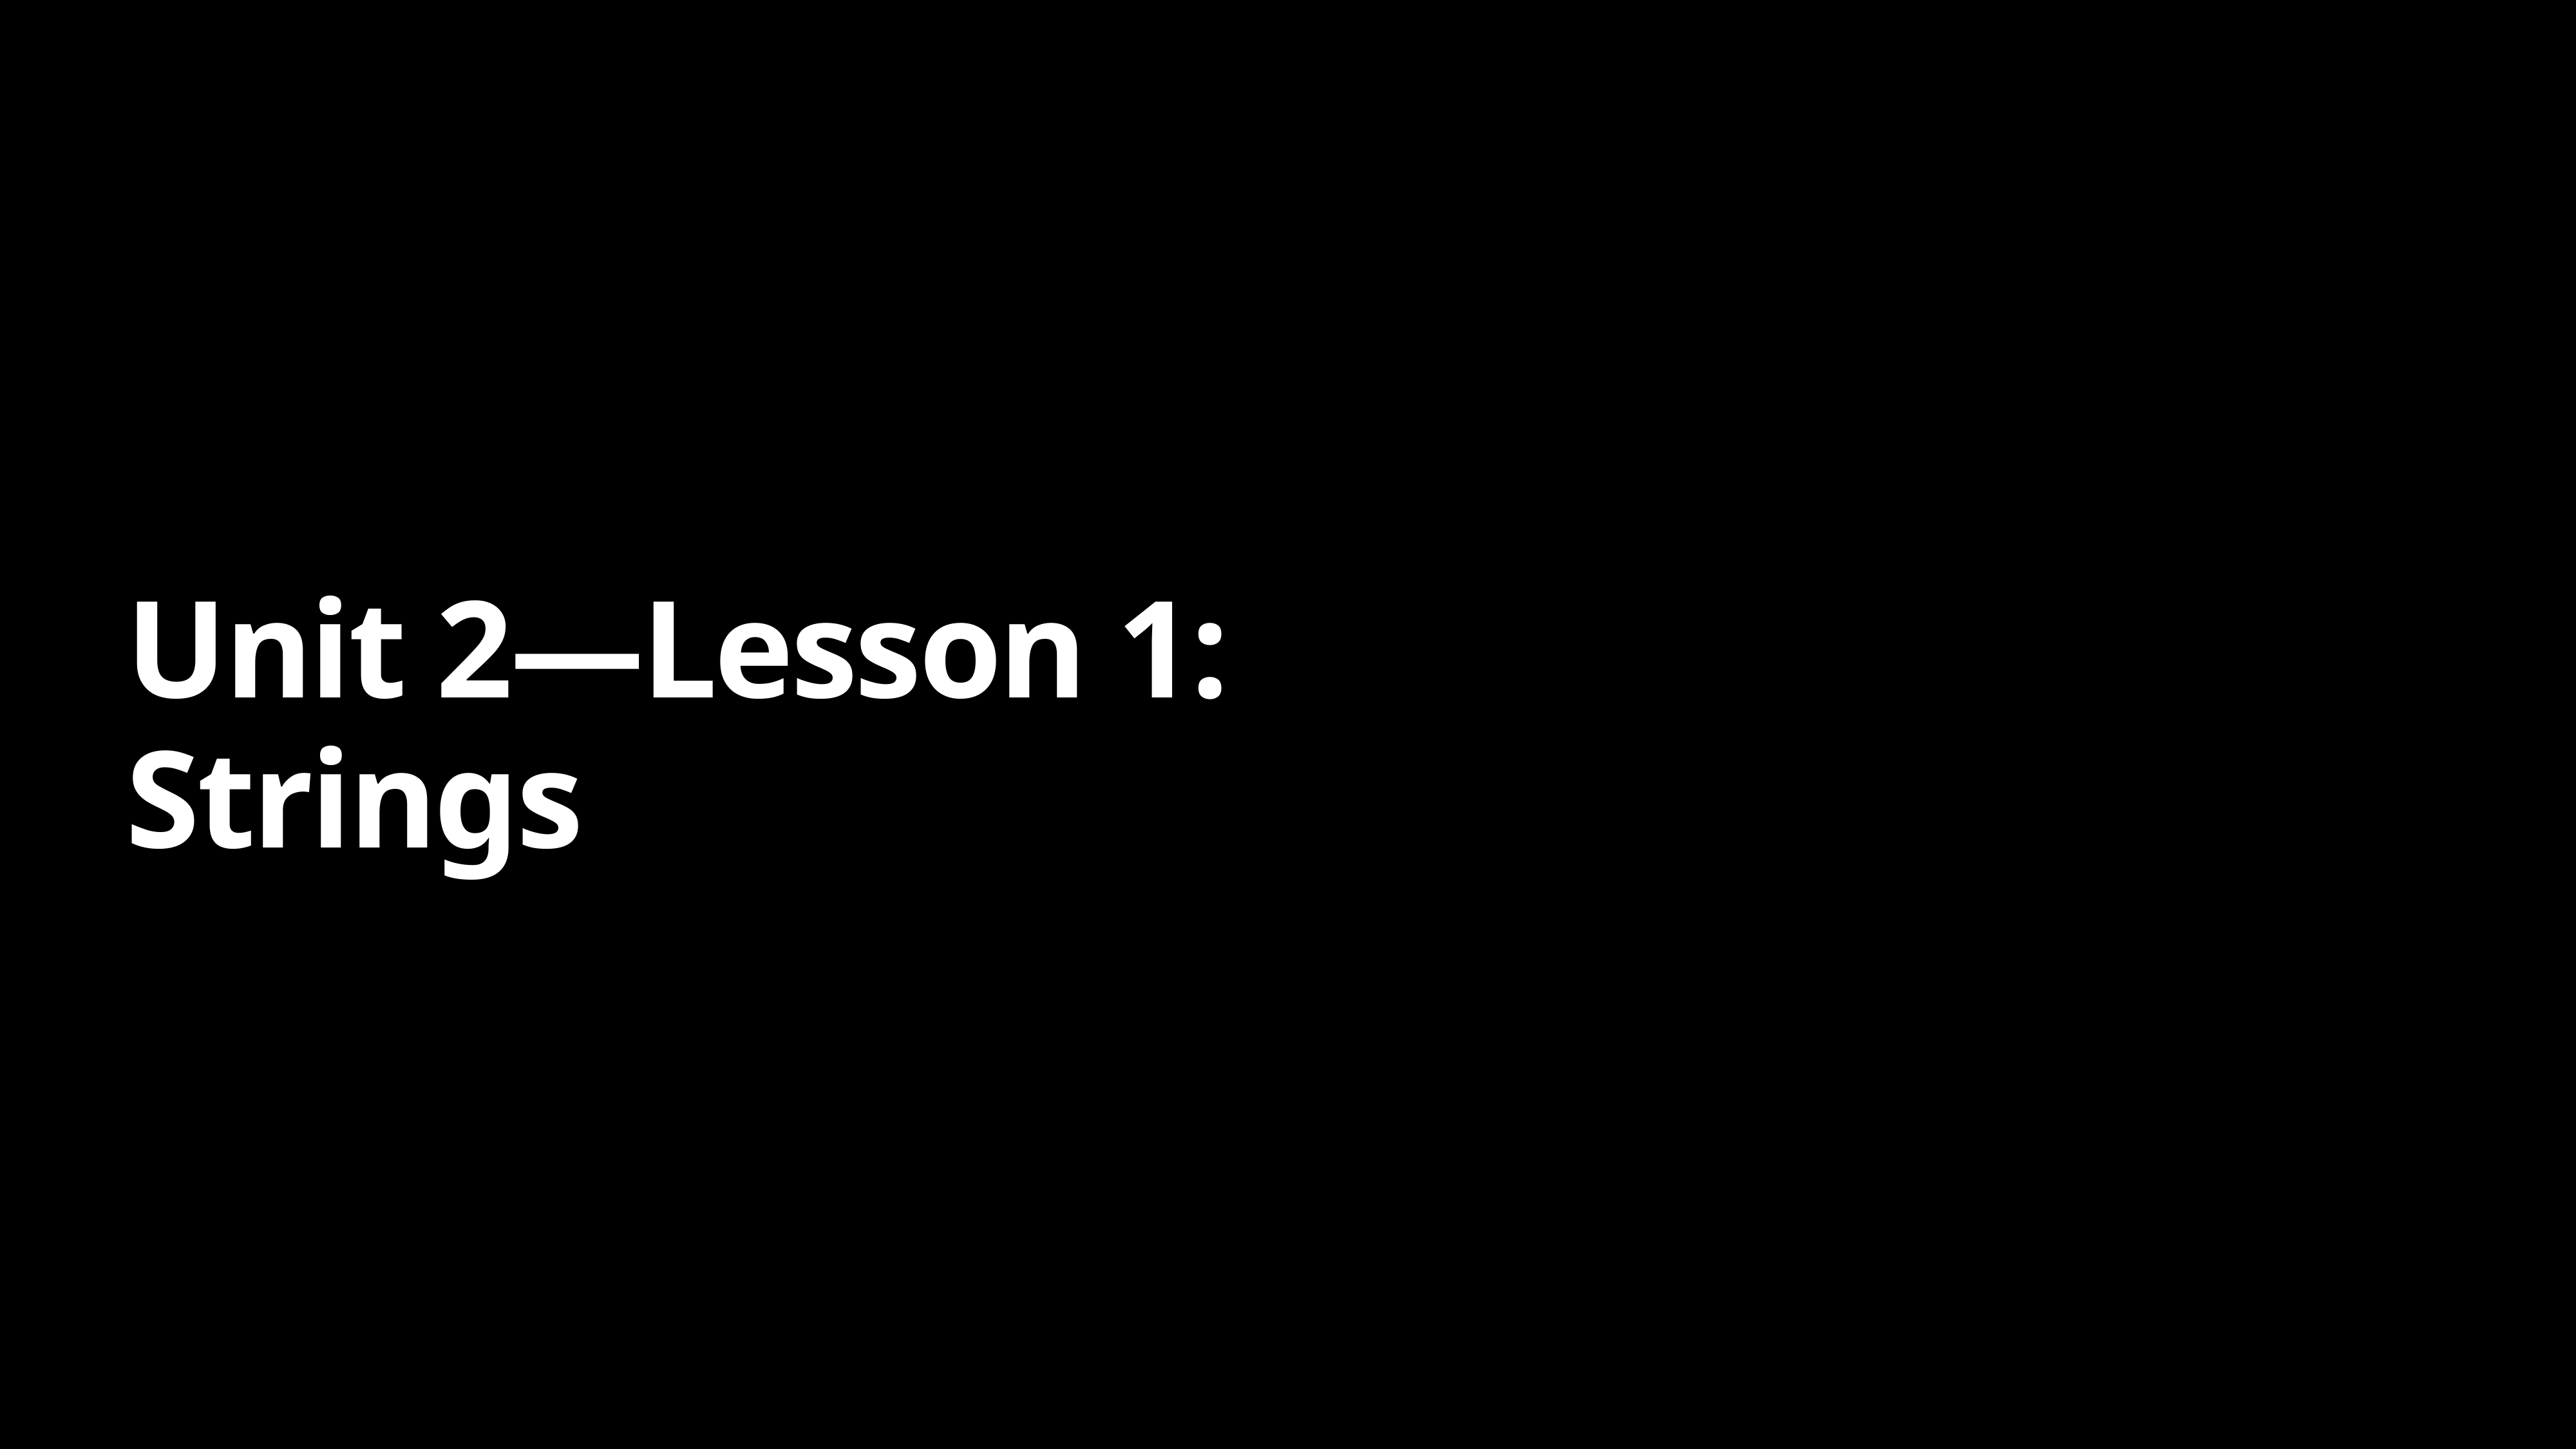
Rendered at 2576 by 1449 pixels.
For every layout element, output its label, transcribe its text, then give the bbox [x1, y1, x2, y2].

title Unit 2—Lesson 1: Strings [120, 289, 2456, 1160]
